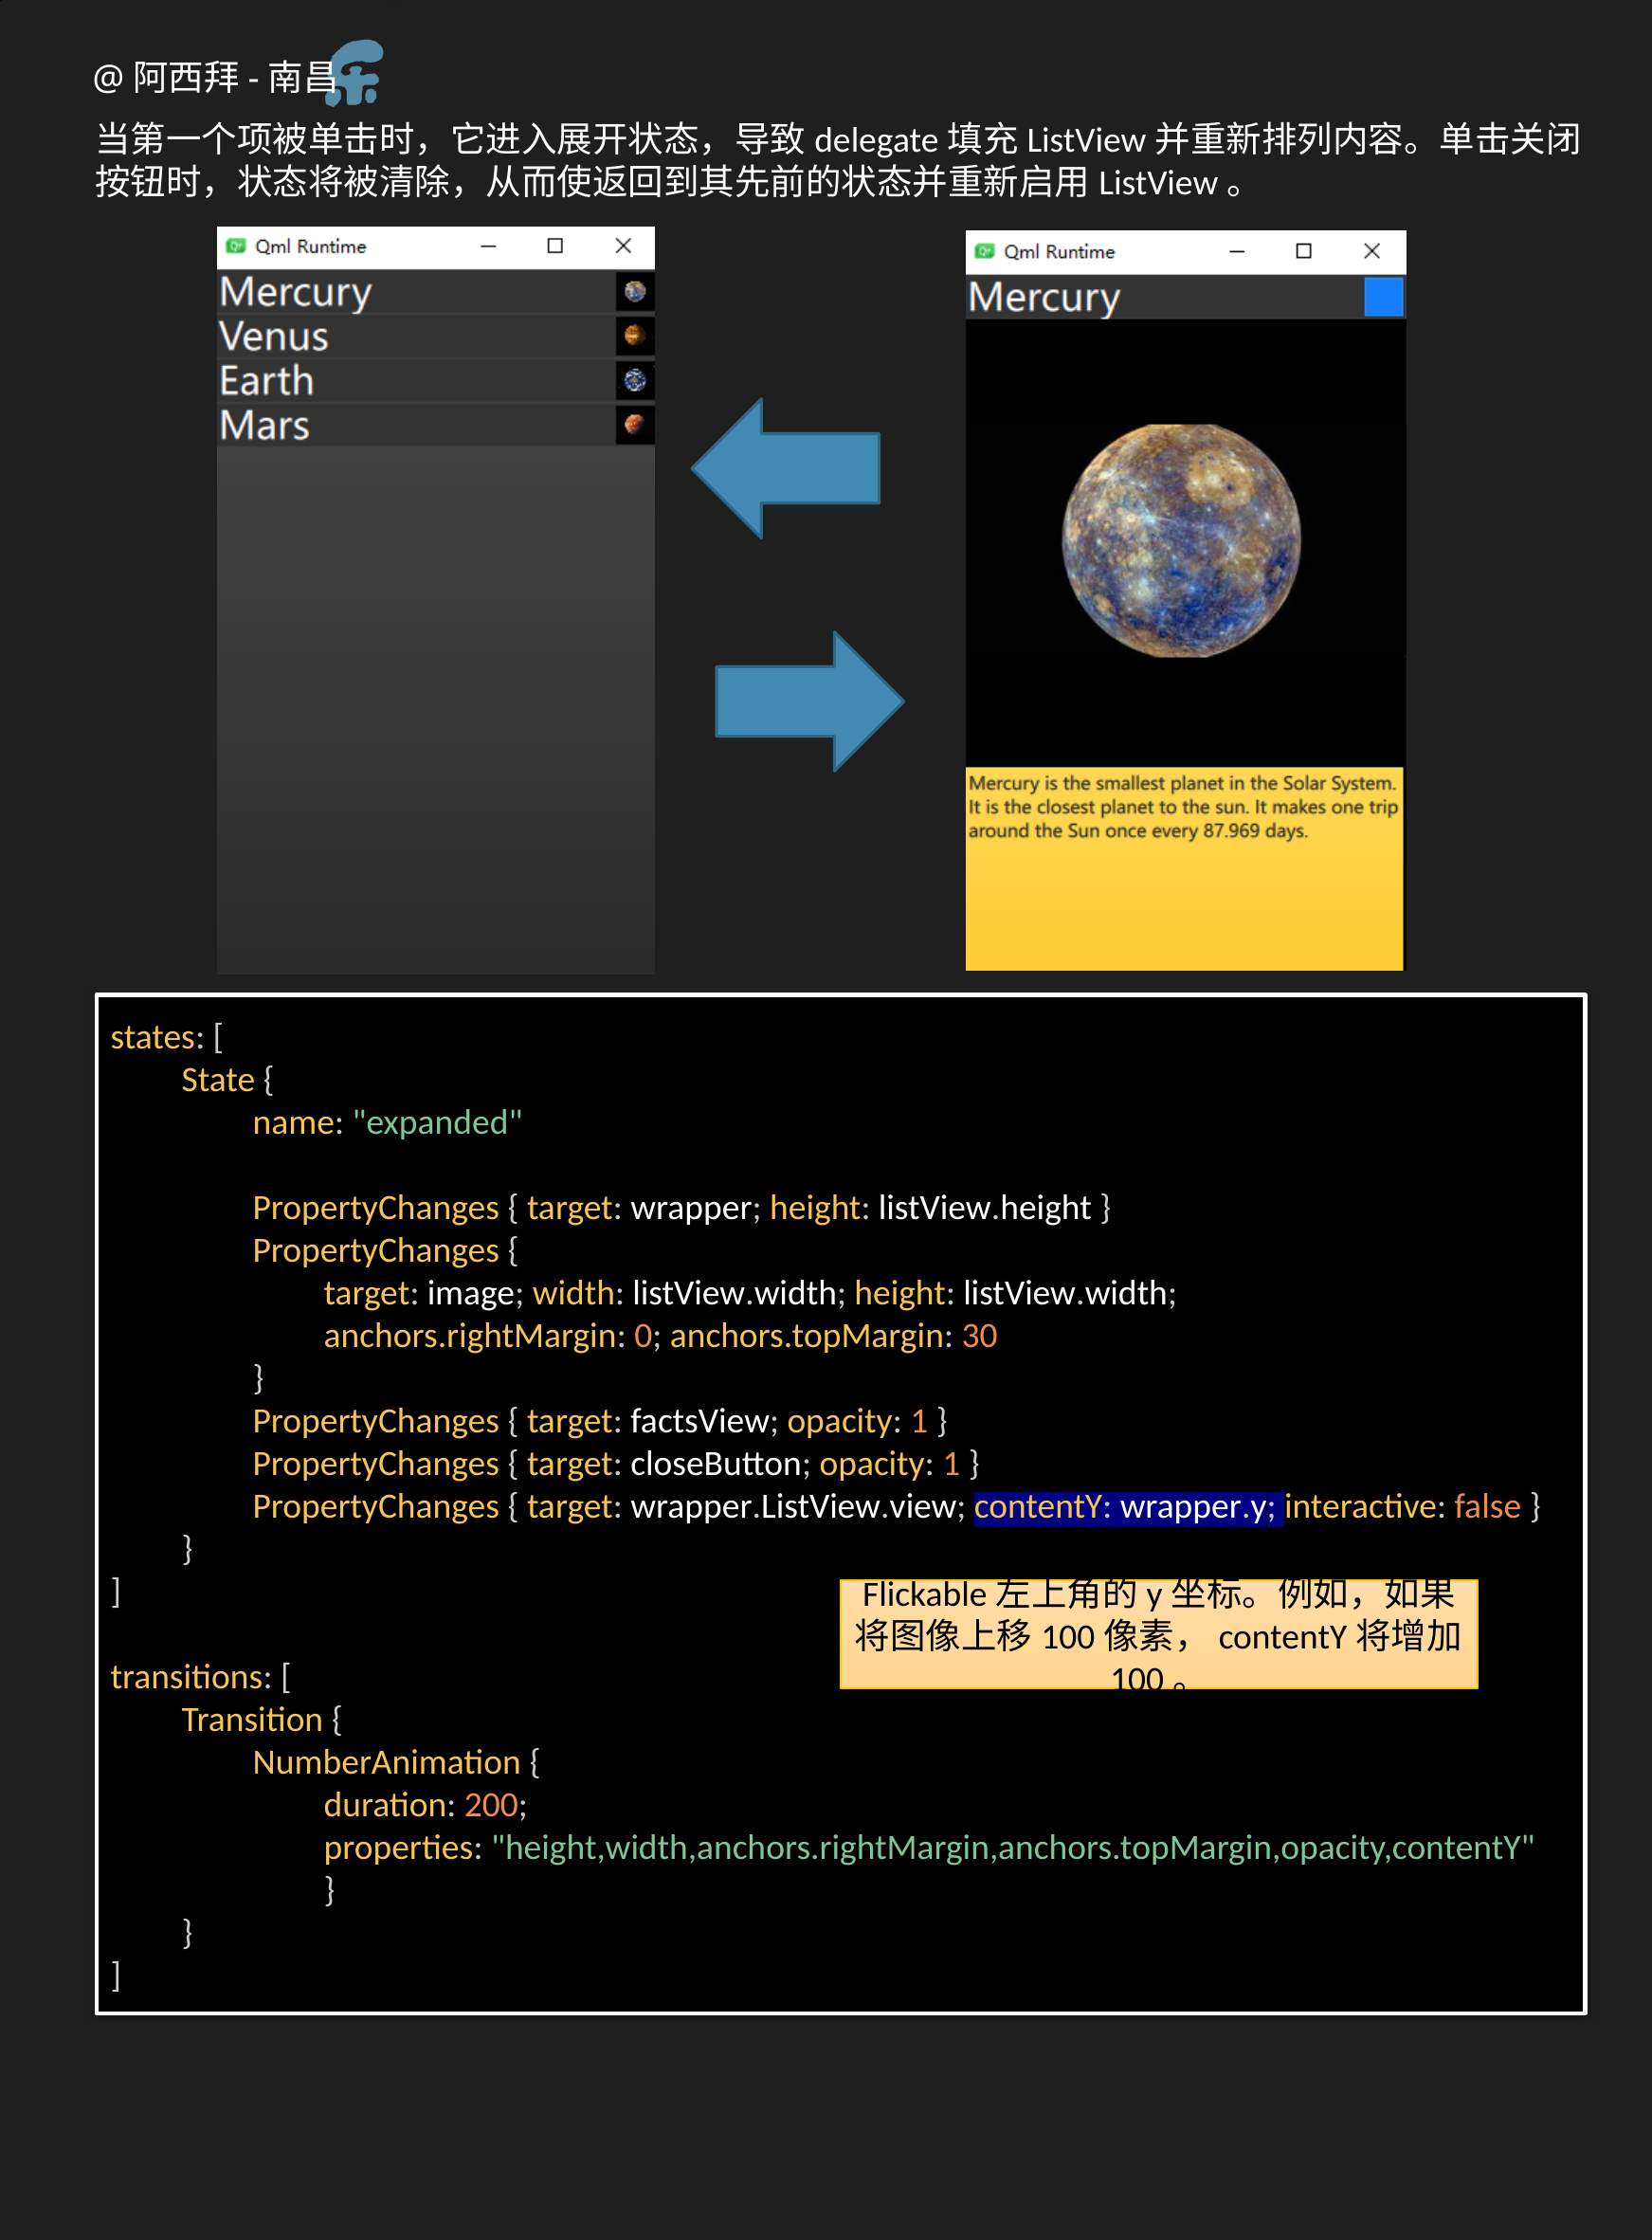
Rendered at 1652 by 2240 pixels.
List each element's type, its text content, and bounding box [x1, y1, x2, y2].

picture [0, 0, 1652, 2240]
text_box Flickable左上角的y坐标。例如，如果将图像上移100像素，contentY将增加100。 [840, 1579, 1479, 1689]
text_box [715, 630, 905, 773]
text_box states: [ State { name: "expanded" PropertyChanges { target: wrapper; height: listView.height } PropertyChanges { target: image; width: listView.width; height: listView.width; anchors.rightMargin: 0; anchors.topMargin: 30 } PropertyChanges { target: factsView; opacity: 1 } PropertyChanges { target: closeButton; opacity: 1 } PropertyChanges { target: wrapper.ListView.view; contentY: wrapper.y; interactive: false } } ] transitions: [ Transition { NumberAnimation { duration: 200; properties: "height,width,anchors.rightMargin,anchors.topMargin,opacity,contentY" } } ] [95, 993, 1588, 2015]
text_box 当第一个项被单击时，它进入展开状态，导致delegate填充ListView并重新排列内容。单击关闭按钮时，状态将被清除，从而使返回到其先前的状态并重新启用ListView。 [81, 109, 1601, 209]
text_box [690, 397, 881, 539]
